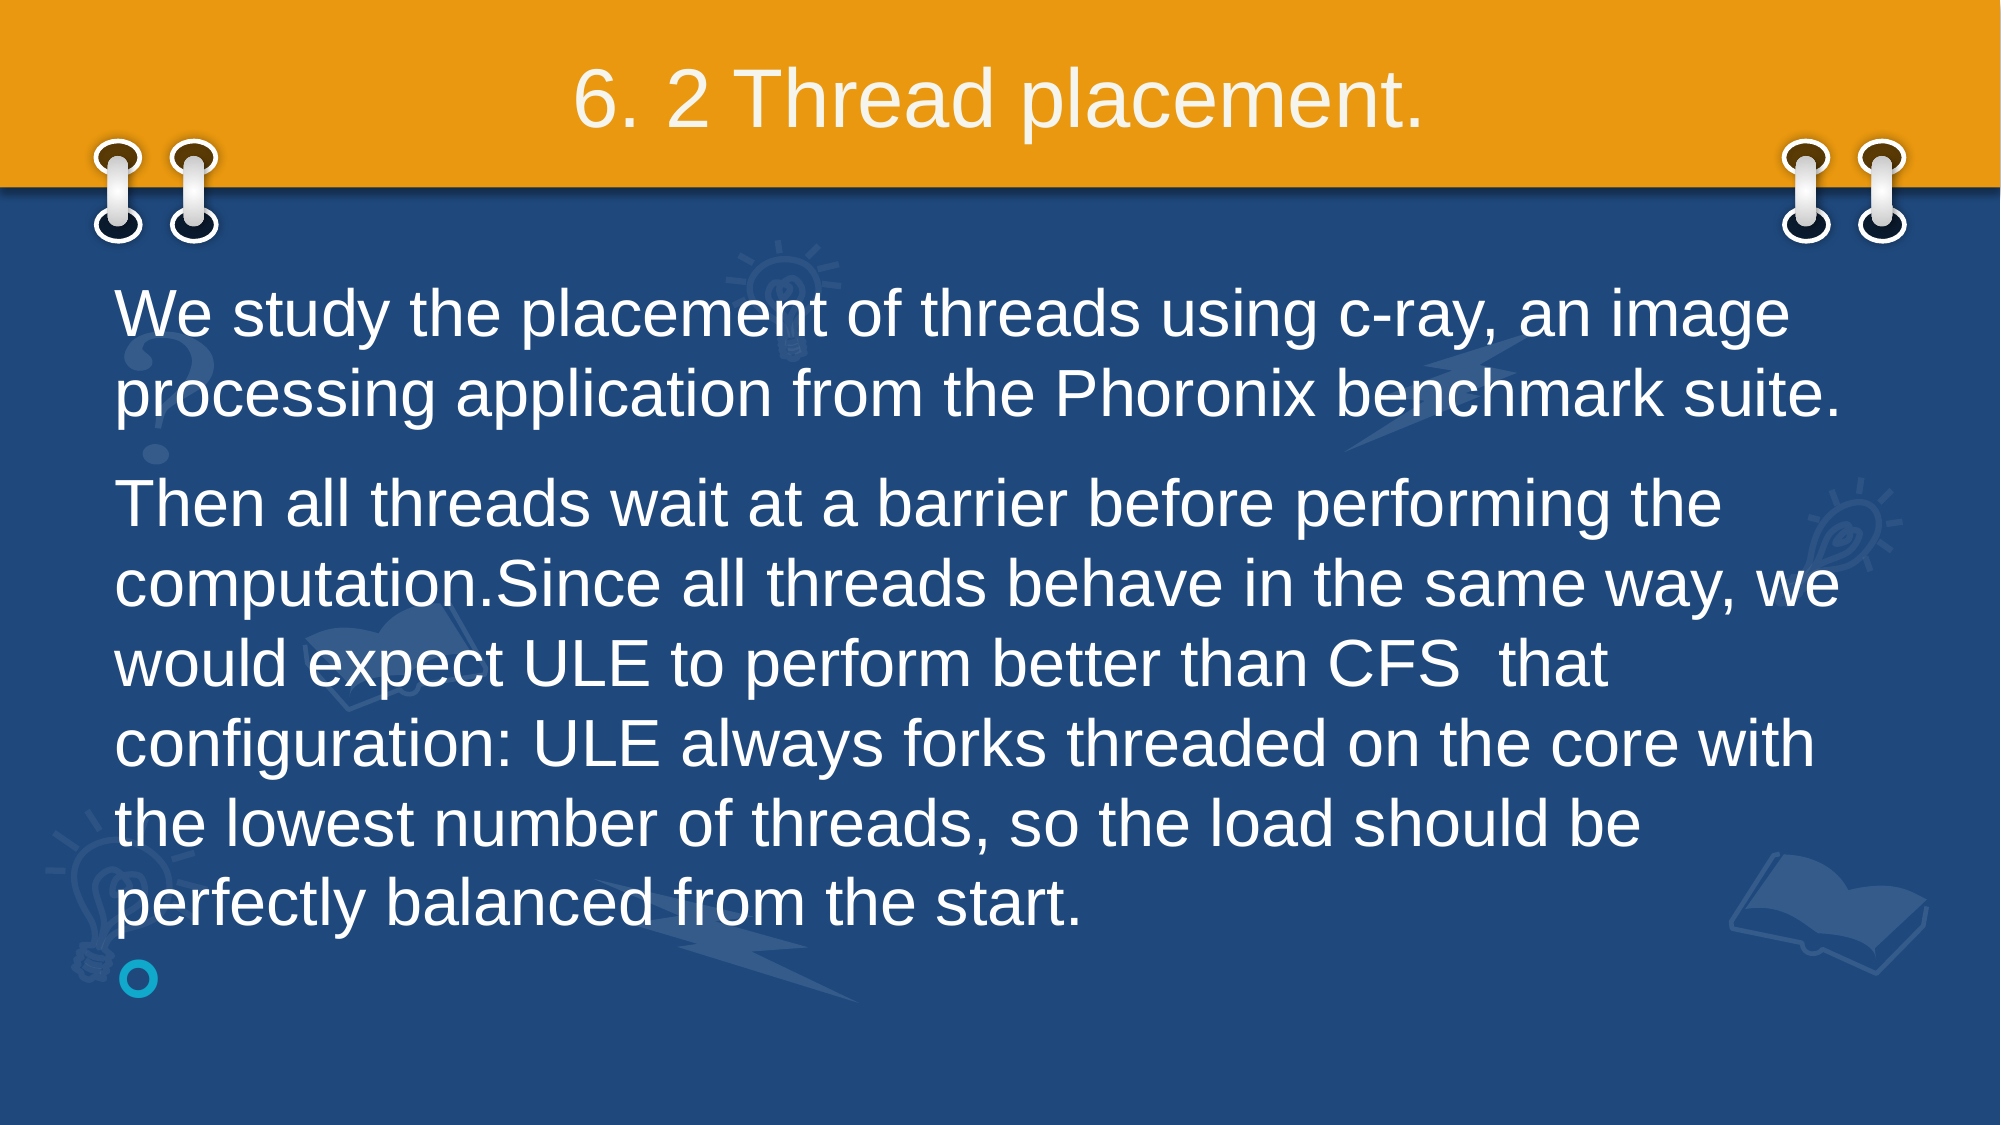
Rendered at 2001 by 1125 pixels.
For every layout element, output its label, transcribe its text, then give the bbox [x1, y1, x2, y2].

list We study the placement of threads using c-ray, an image processing application from the Phoronix benchmark suite. Then all threads wait at a barrier before performing the computation.Since all threads behave in the same way, we would expect ULE to perform better than CFS that configuration: ULE always forks threaded on the core with the lowest number of threads, so the load should be perfectly balanced from the start. [99, 262, 1900, 1005]
title 6. 2 Thread placement. [99, 0, 1900, 188]
